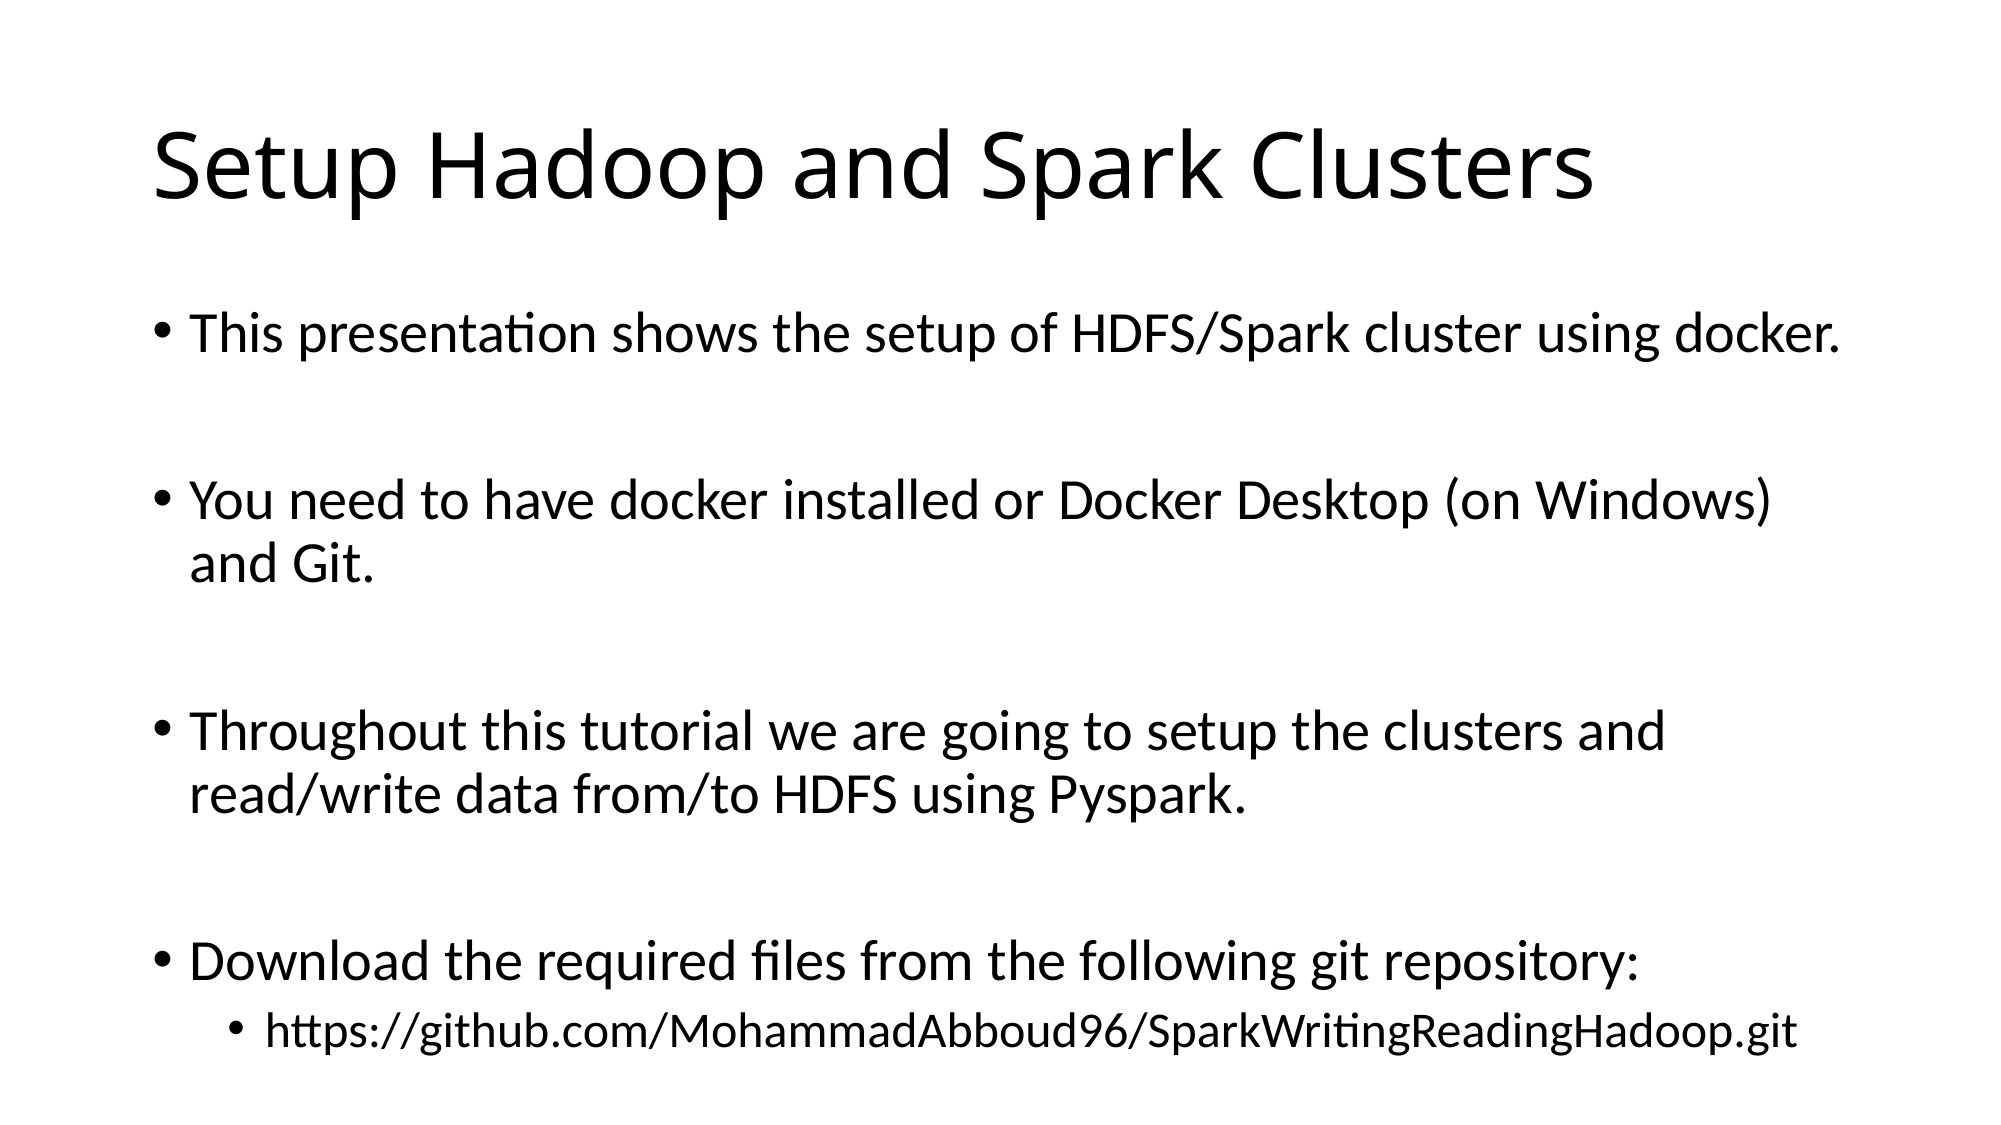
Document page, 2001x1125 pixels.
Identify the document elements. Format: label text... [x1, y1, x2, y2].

list This presentation shows the setup of HDFS/Spark cluster using docker. You need to have docker installed or Docker Desktop (on Windows) and Git. Throughout this tutorial we are going to setup the clusters and read/write data from/to HDFS using Pyspark. Download the required files from the following git repository: https://github.com/MohammadAbboud96/SparkWritingReadingHadoop.git [137, 294, 1863, 1009]
title Setup Hadoop and Spark Clusters [137, 59, 1863, 278]
